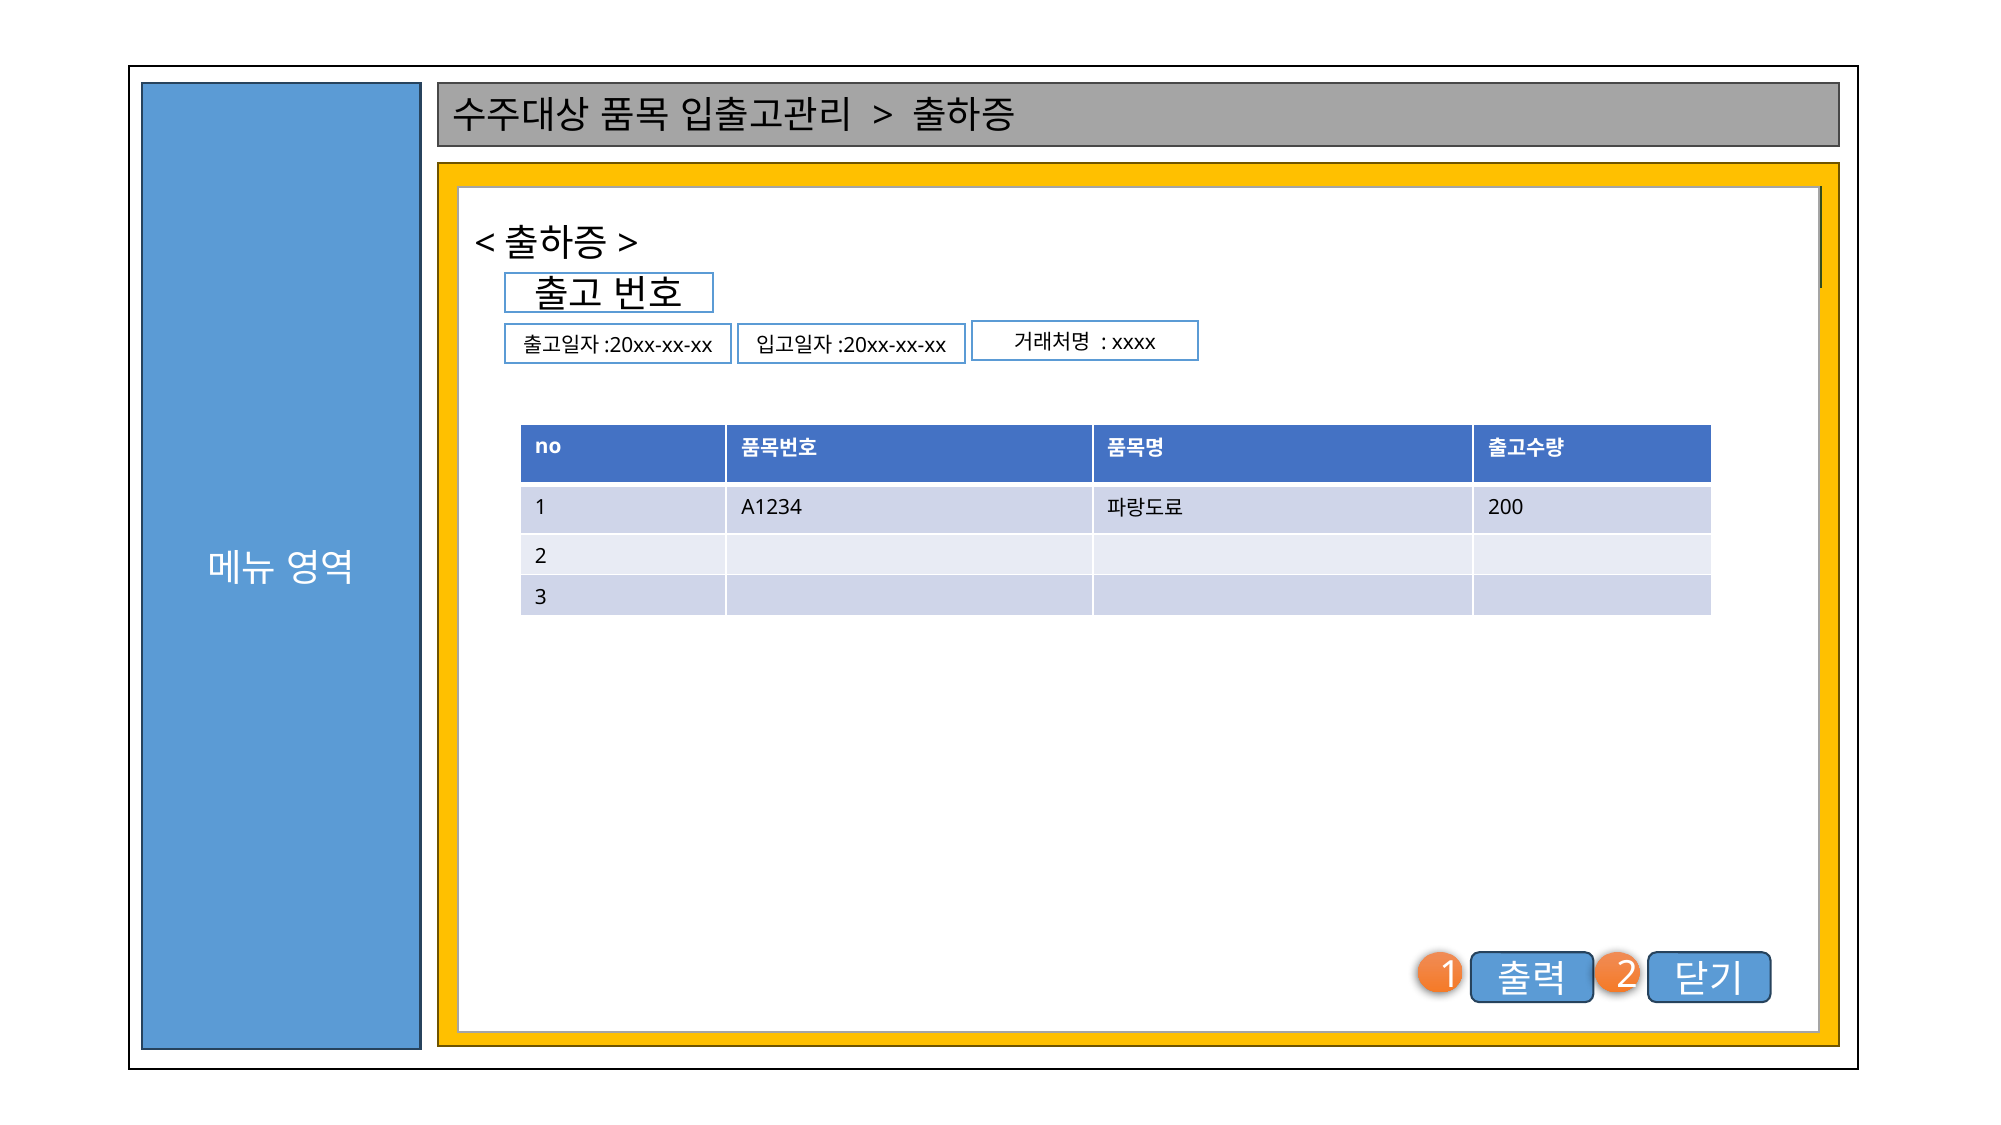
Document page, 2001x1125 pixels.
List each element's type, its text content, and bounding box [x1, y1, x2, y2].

table_header 품목번호 [727, 425, 1092, 482]
table_cell [1094, 575, 1472, 615]
table_cell [1474, 535, 1711, 574]
text_box 메뉴 영역 [141, 82, 422, 1050]
text_box 거래처명 : xxxx [971, 320, 1199, 361]
table_cell 2 [521, 535, 725, 574]
text_box Content영역 [437, 162, 1840, 1047]
text_box [437, 82, 1840, 147]
table_cell [1094, 535, 1472, 574]
table_header 출고수량 [1474, 425, 1711, 482]
text_box 수주대상 품목 입출고관리 > 출하증 [437, 84, 1228, 144]
table_cell A1234 [727, 487, 1092, 533]
table_header no [521, 425, 725, 482]
table_cell 200 [1474, 487, 1711, 533]
text_box 1 [1418, 952, 1463, 993]
table_cell 3 [521, 575, 725, 615]
text_box 출고 번호 [504, 272, 714, 313]
table_cell 파랑도료 [1094, 487, 1472, 533]
table_cell [727, 575, 1092, 615]
text_box 출력 [1469, 951, 1595, 1004]
text_box 출고일자:20xx-xx-xx [504, 323, 732, 364]
text_box [457, 186, 1820, 1033]
table_cell 1 [521, 487, 725, 533]
text_box 2 [1595, 952, 1640, 993]
text_box 닫기 [1647, 951, 1772, 1004]
table_cell [1474, 575, 1711, 615]
table_cell [727, 535, 1092, 574]
text_box <출하증> [459, 211, 810, 272]
text_box [128, 65, 1859, 1070]
text_box 입고일자:20xx-xx-xx [737, 323, 966, 364]
table_header 품목명 [1094, 425, 1472, 482]
